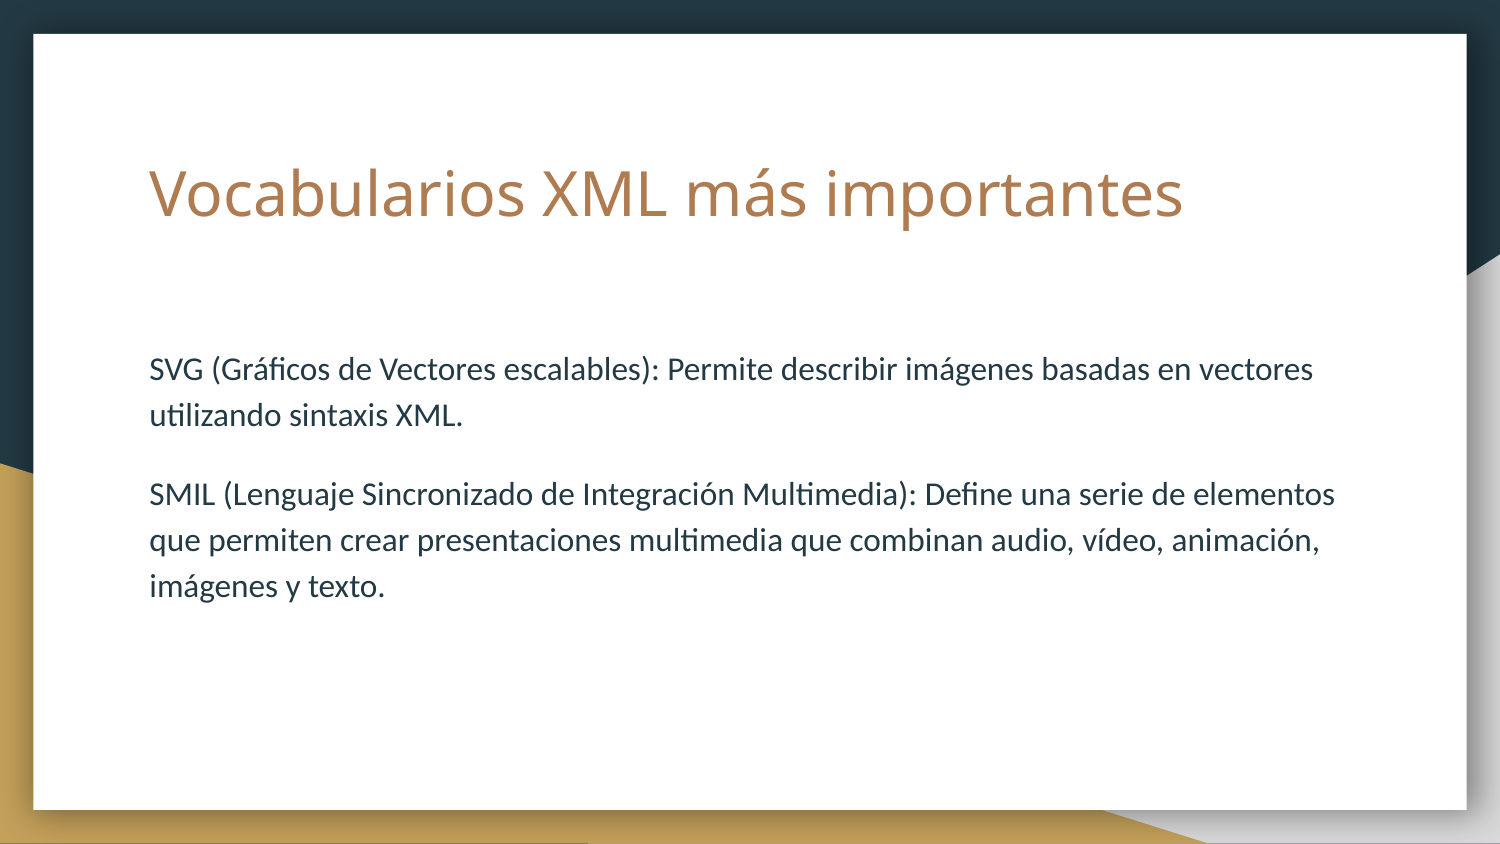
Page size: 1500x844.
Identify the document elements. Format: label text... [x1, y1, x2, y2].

title Vocabularios XML más importantes [134, 138, 1366, 296]
list SVG (Gráficos de Vectores escalables): Permite describir imágenes basadas en vectores utilizando sintaxis XML. SMIL (Lenguaje Sincronizado de Integración Multimedia): Define una serie de elementos que permiten crear presentaciones multimedia que combinan audio, vídeo, animación, imágenes y texto. [134, 326, 1366, 729]
